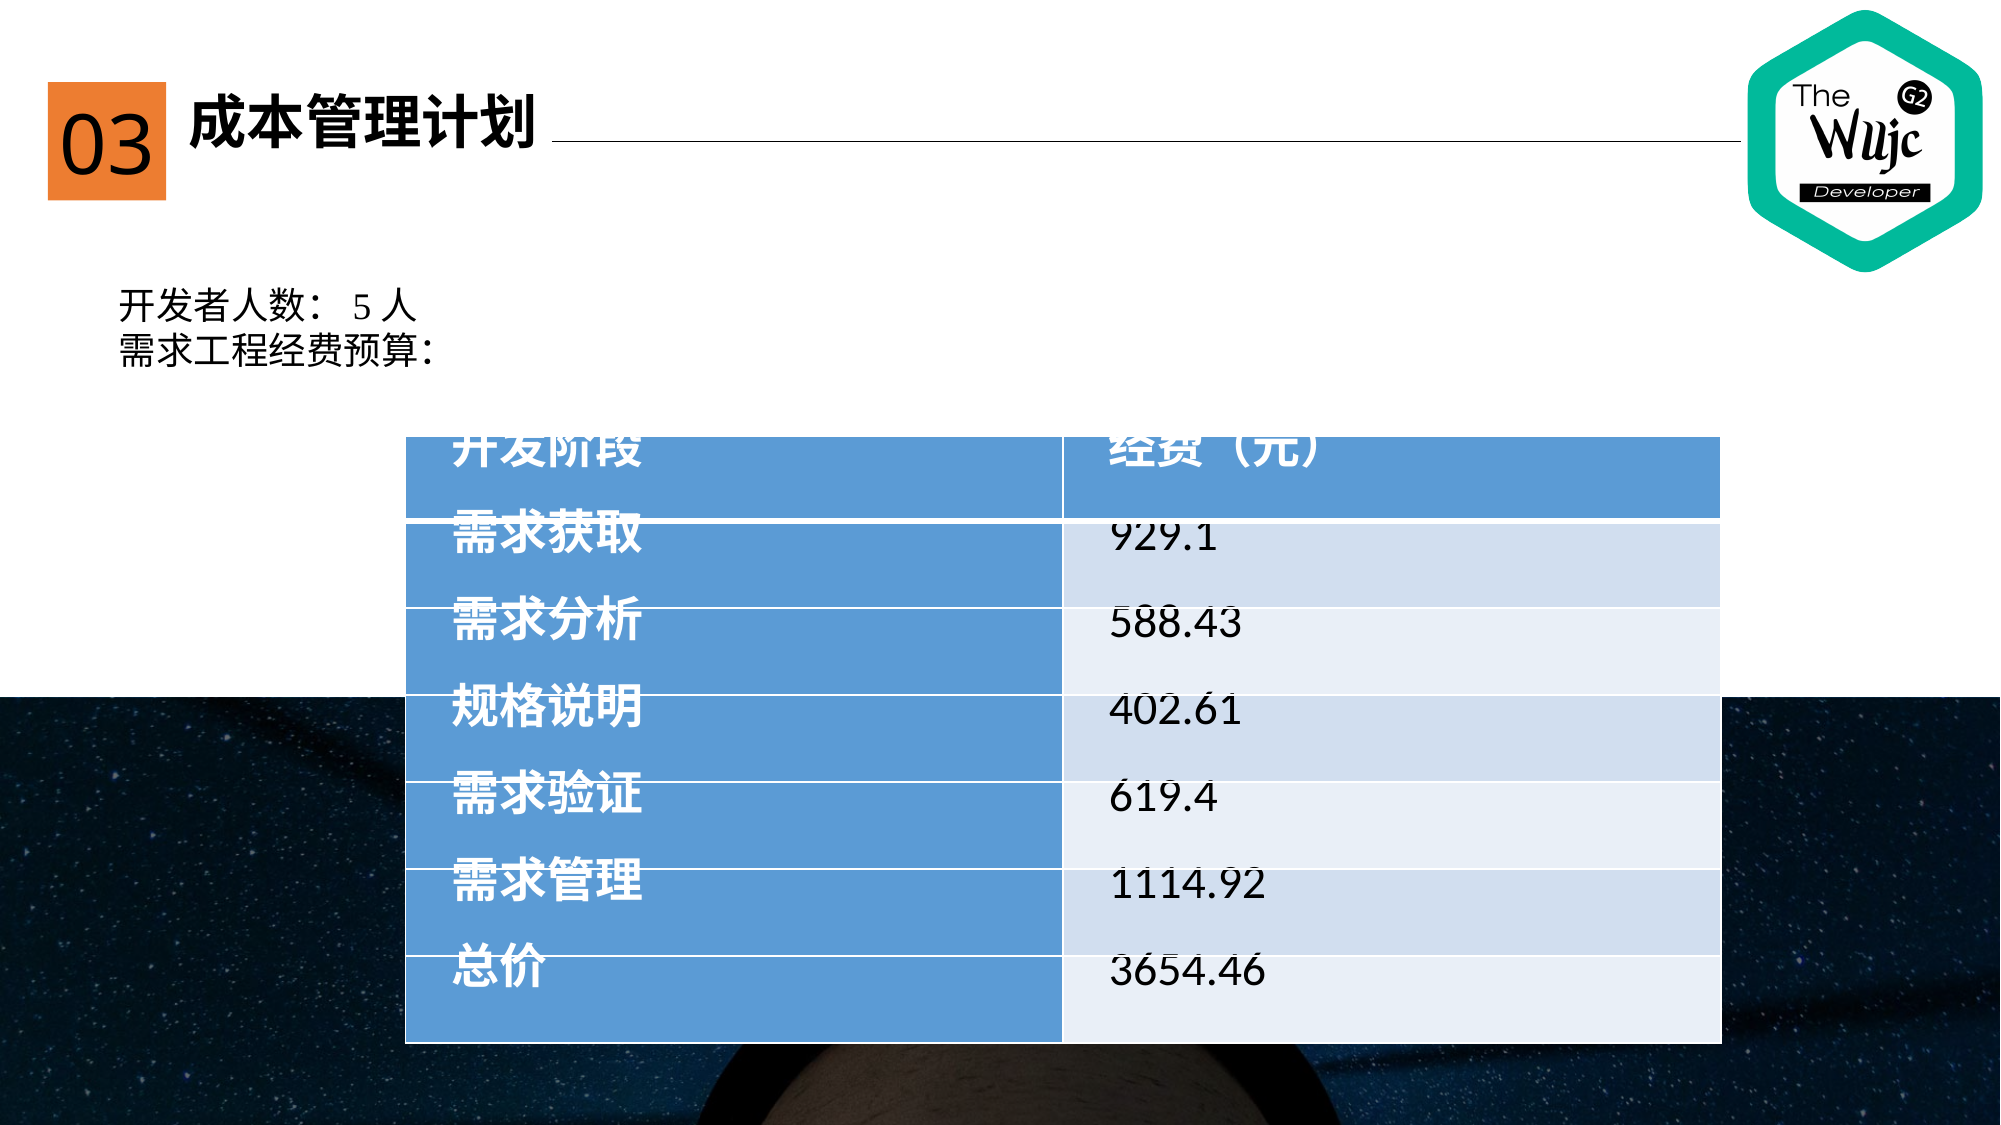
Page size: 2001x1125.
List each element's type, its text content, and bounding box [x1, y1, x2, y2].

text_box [35, 77, 638, 201]
picture [0, 697, 2000, 1125]
table_cell 规格说明 [406, 696, 1062, 781]
table_cell 需求获取 [406, 524, 1062, 607]
table_header 开发阶段 [406, 437, 1062, 518]
table_cell 402.61 [1064, 696, 1720, 781]
table_cell 929.1 [1064, 524, 1720, 607]
picture [1692, 0, 2000, 314]
table_cell 需求分析 [406, 609, 1062, 694]
text_box 开发者人数：5人 需求工程经费预算： [51, 263, 1052, 380]
table_cell 总价 [406, 957, 1062, 1042]
table_header 经费（元） [1064, 437, 1720, 518]
table_cell 619.4 [1064, 783, 1720, 868]
table_cell 588.43 [1064, 609, 1720, 694]
table_cell 1114.92 [1064, 870, 1720, 955]
table_cell 需求管理 [406, 870, 1062, 955]
table_cell 需求验证 [406, 783, 1062, 868]
table_cell 3654.46 [1064, 957, 1720, 1042]
